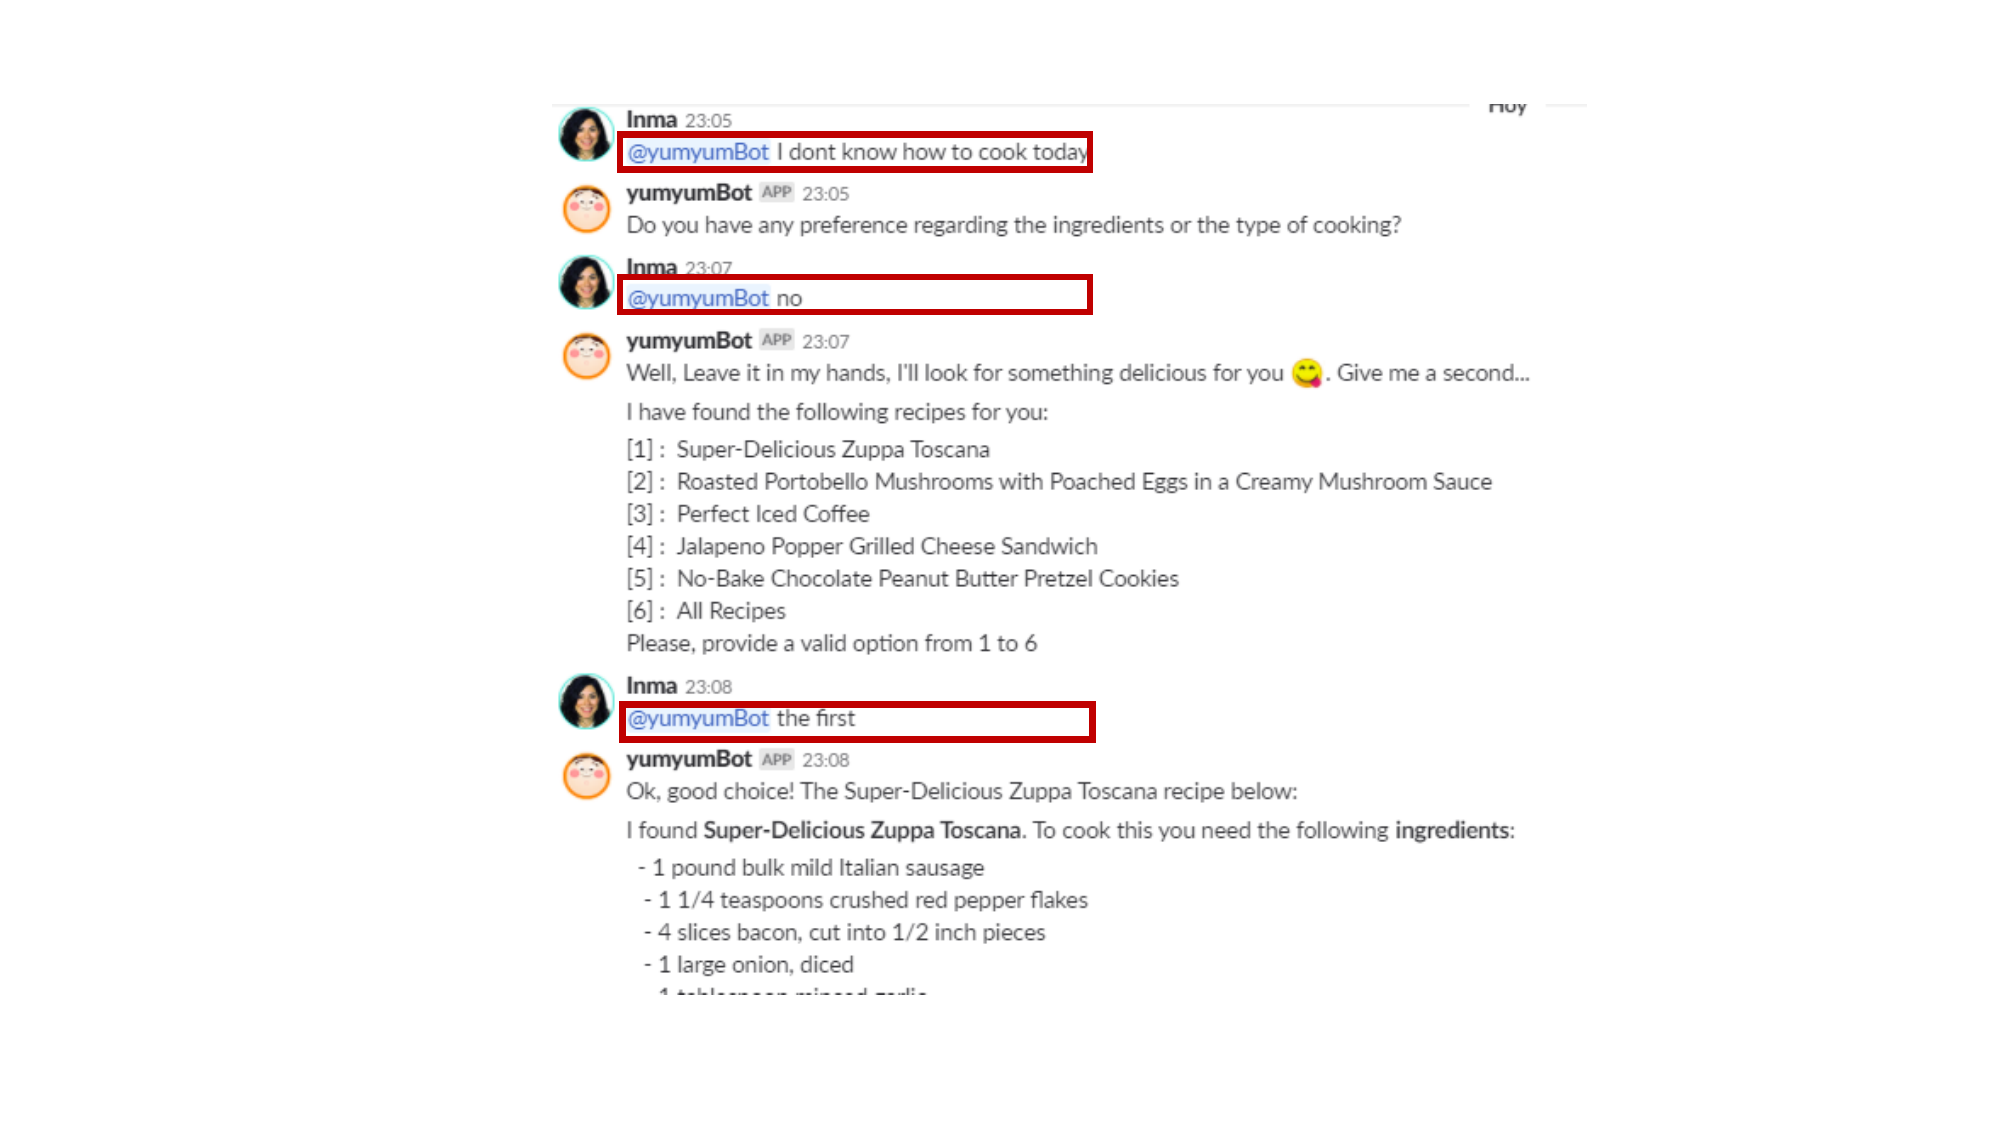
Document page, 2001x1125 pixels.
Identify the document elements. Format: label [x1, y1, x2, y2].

picture [552, 104, 1587, 995]
